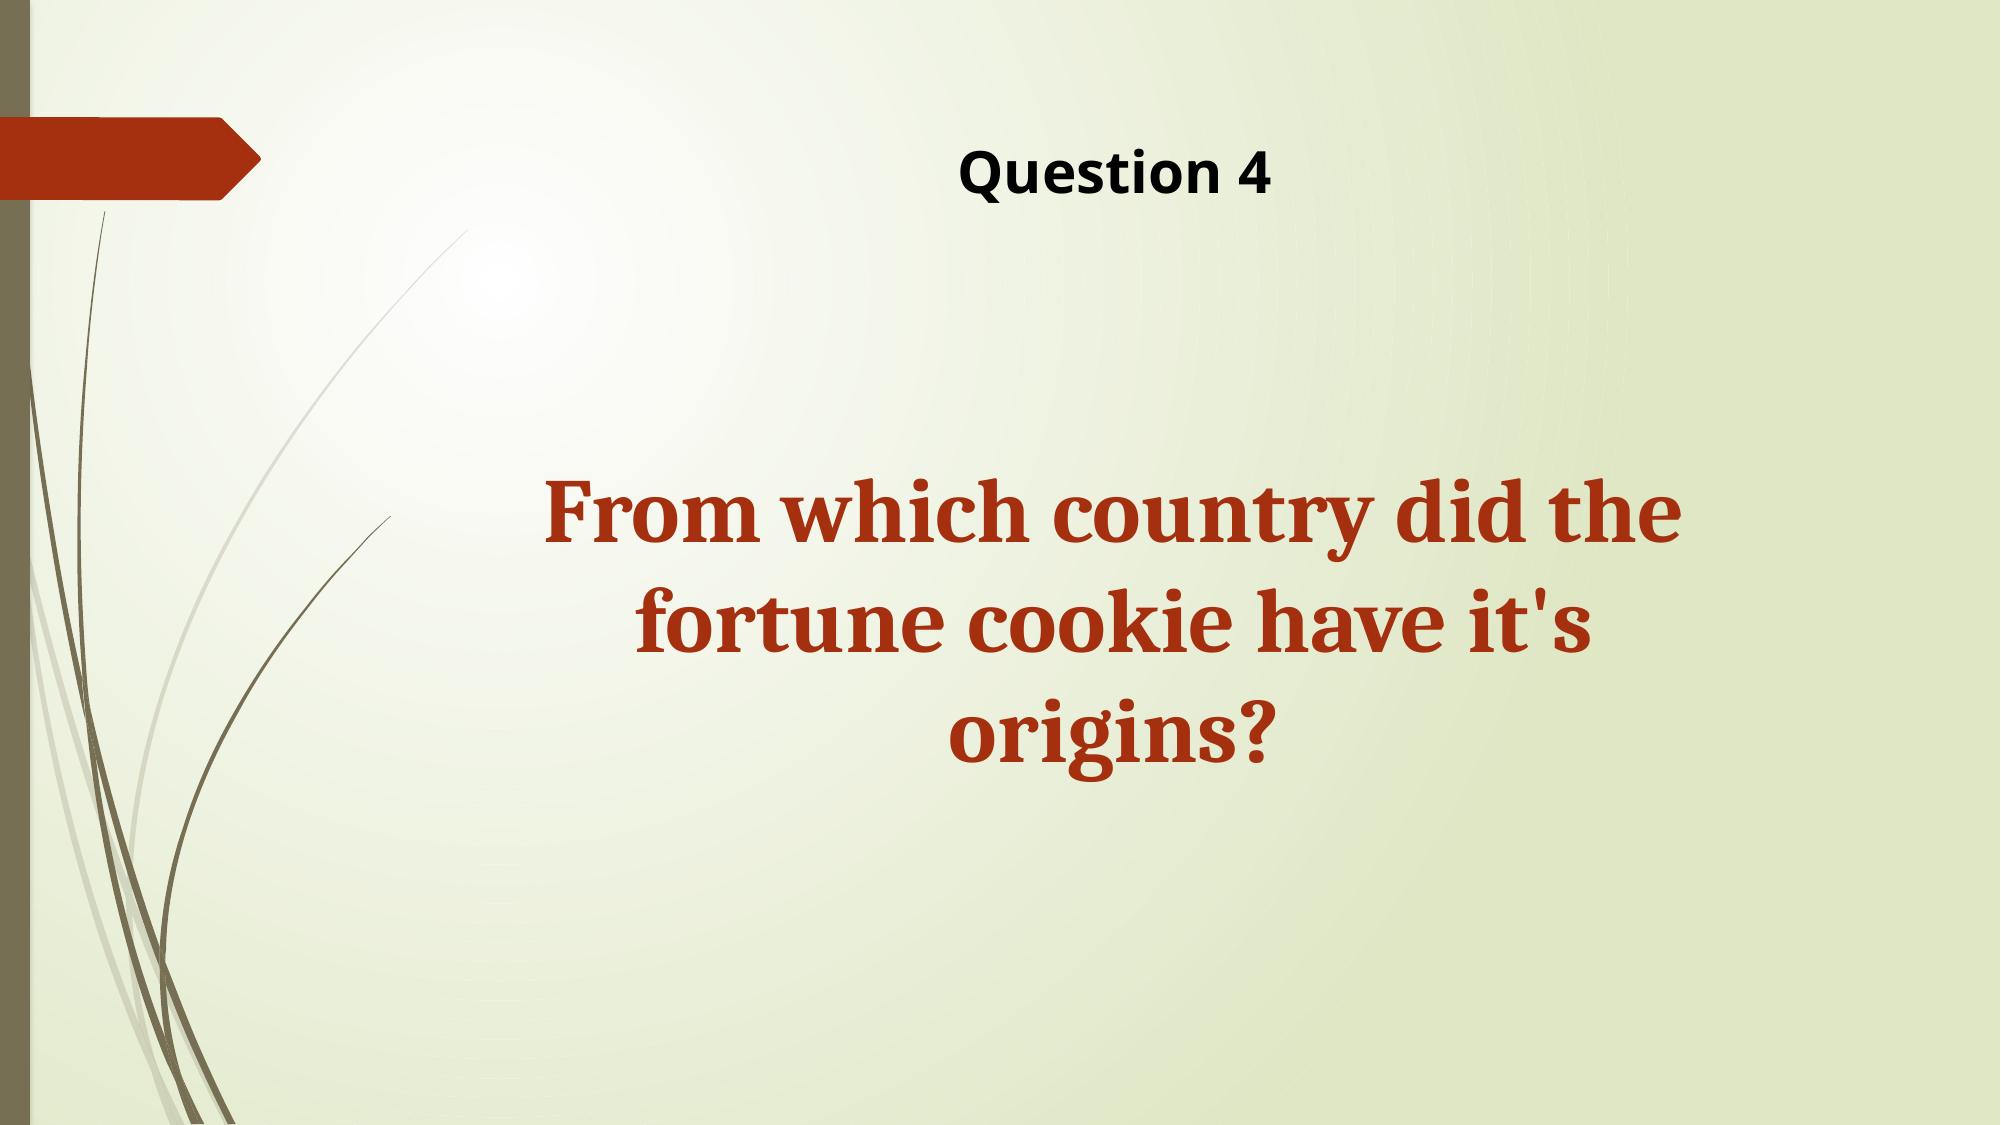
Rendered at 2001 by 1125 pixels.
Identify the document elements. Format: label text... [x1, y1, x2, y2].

text_box Question 4 [493, 127, 1736, 213]
text_box From which country did the fortune cookie have it's origins? [481, 443, 1748, 789]
